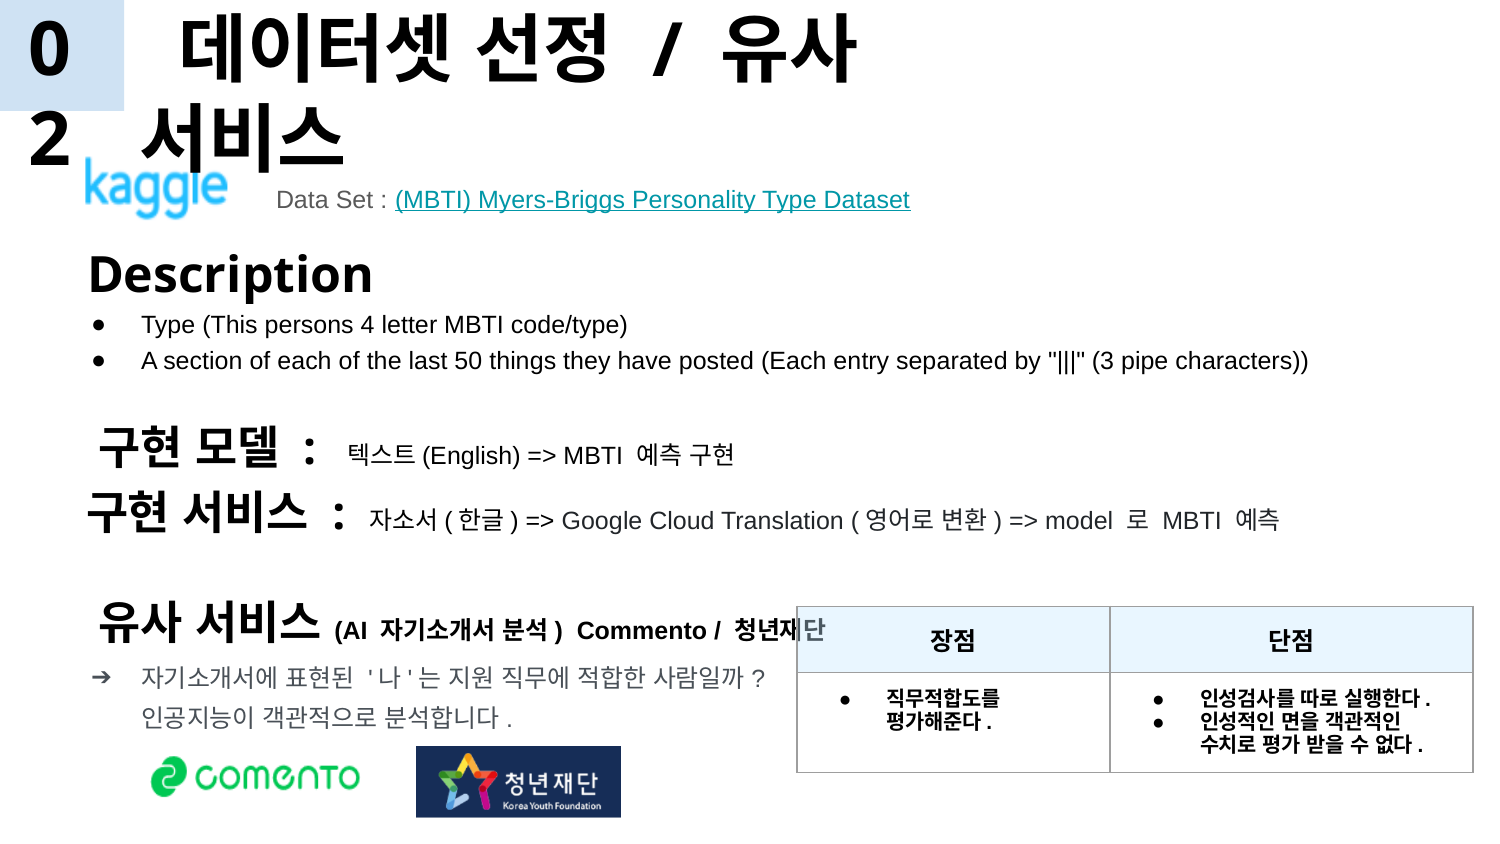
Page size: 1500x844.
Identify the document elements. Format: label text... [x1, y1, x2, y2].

table_cell 직무적합도를 평가해준다. [798, 673, 1109, 772]
text_box 데이터셋 선정 / 유사 서비스 [125, 0, 1015, 96]
picture [50, 144, 265, 244]
table_header 단점 [1111, 607, 1472, 672]
text_box 02 [13, 0, 111, 84]
picture [416, 745, 621, 818]
picture [110, 732, 388, 832]
table_header 장점 [798, 607, 1109, 672]
list Data Set : (MBTI) Myers-Briggs Personality Type Dataset Description Type (This persons 4 letter MBTI code/type) A section of each of the last 50 things they have posted (Each entry separated by "|||" (3 pipe characters)) 구현 모델 : 텍스트(English) => MBTI 예측 구현 구현 서비스 : 자소서(한글) => Google Cloud Translation (영어로 변환) => model 로 MBTI 예측 유사 서비스 (AI 자기소개서 분석) Commento / 청년재단 자기소개서에 표현된 '나'는 지원 직무에 적합한 사람일까? 인공지능이 객관적으로 분석합니다. [51, 129, 1449, 818]
table_cell 인성검사를 따로 실행한다. 인성적인 면을 객관적인 수치로 평가 받을 수 없다. [1111, 673, 1472, 772]
text_box [0, 0, 125, 111]
